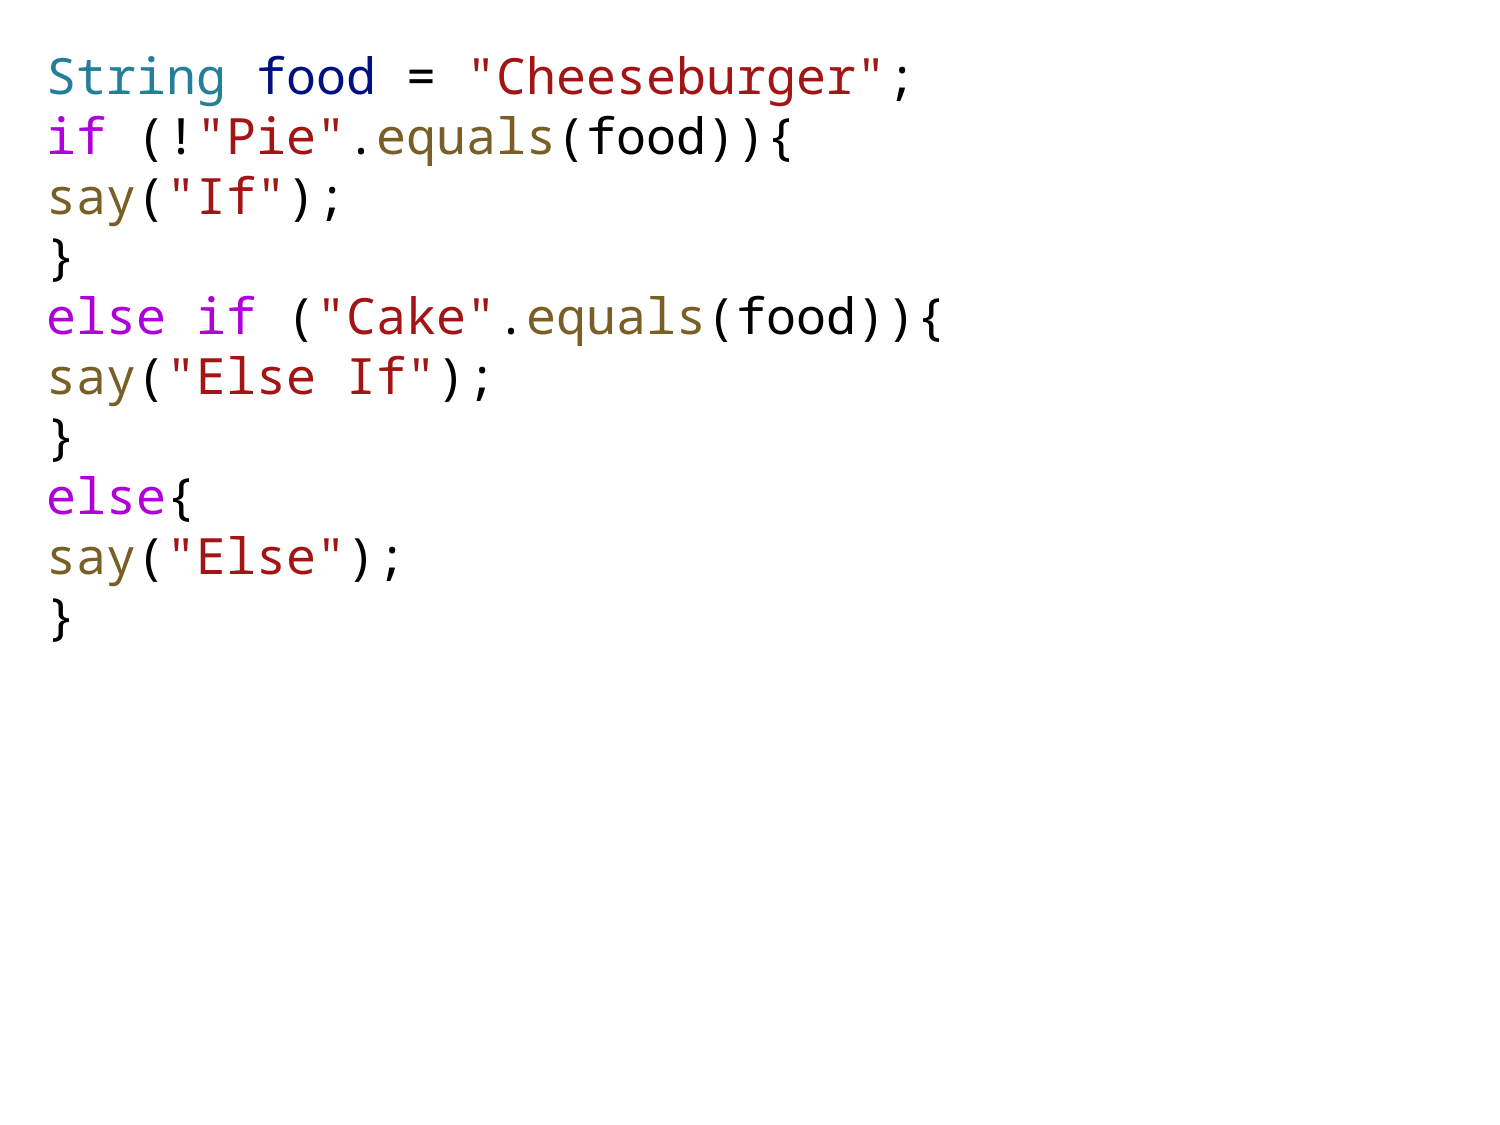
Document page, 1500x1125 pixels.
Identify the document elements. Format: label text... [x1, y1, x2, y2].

text_box String food = "Cheeseburger"; if (!"Pie".equals(food)){ say("If"); } else if ("Cake".equals(food)){ say("Else If"); } else{ say("Else"); } [31, 37, 1469, 653]
